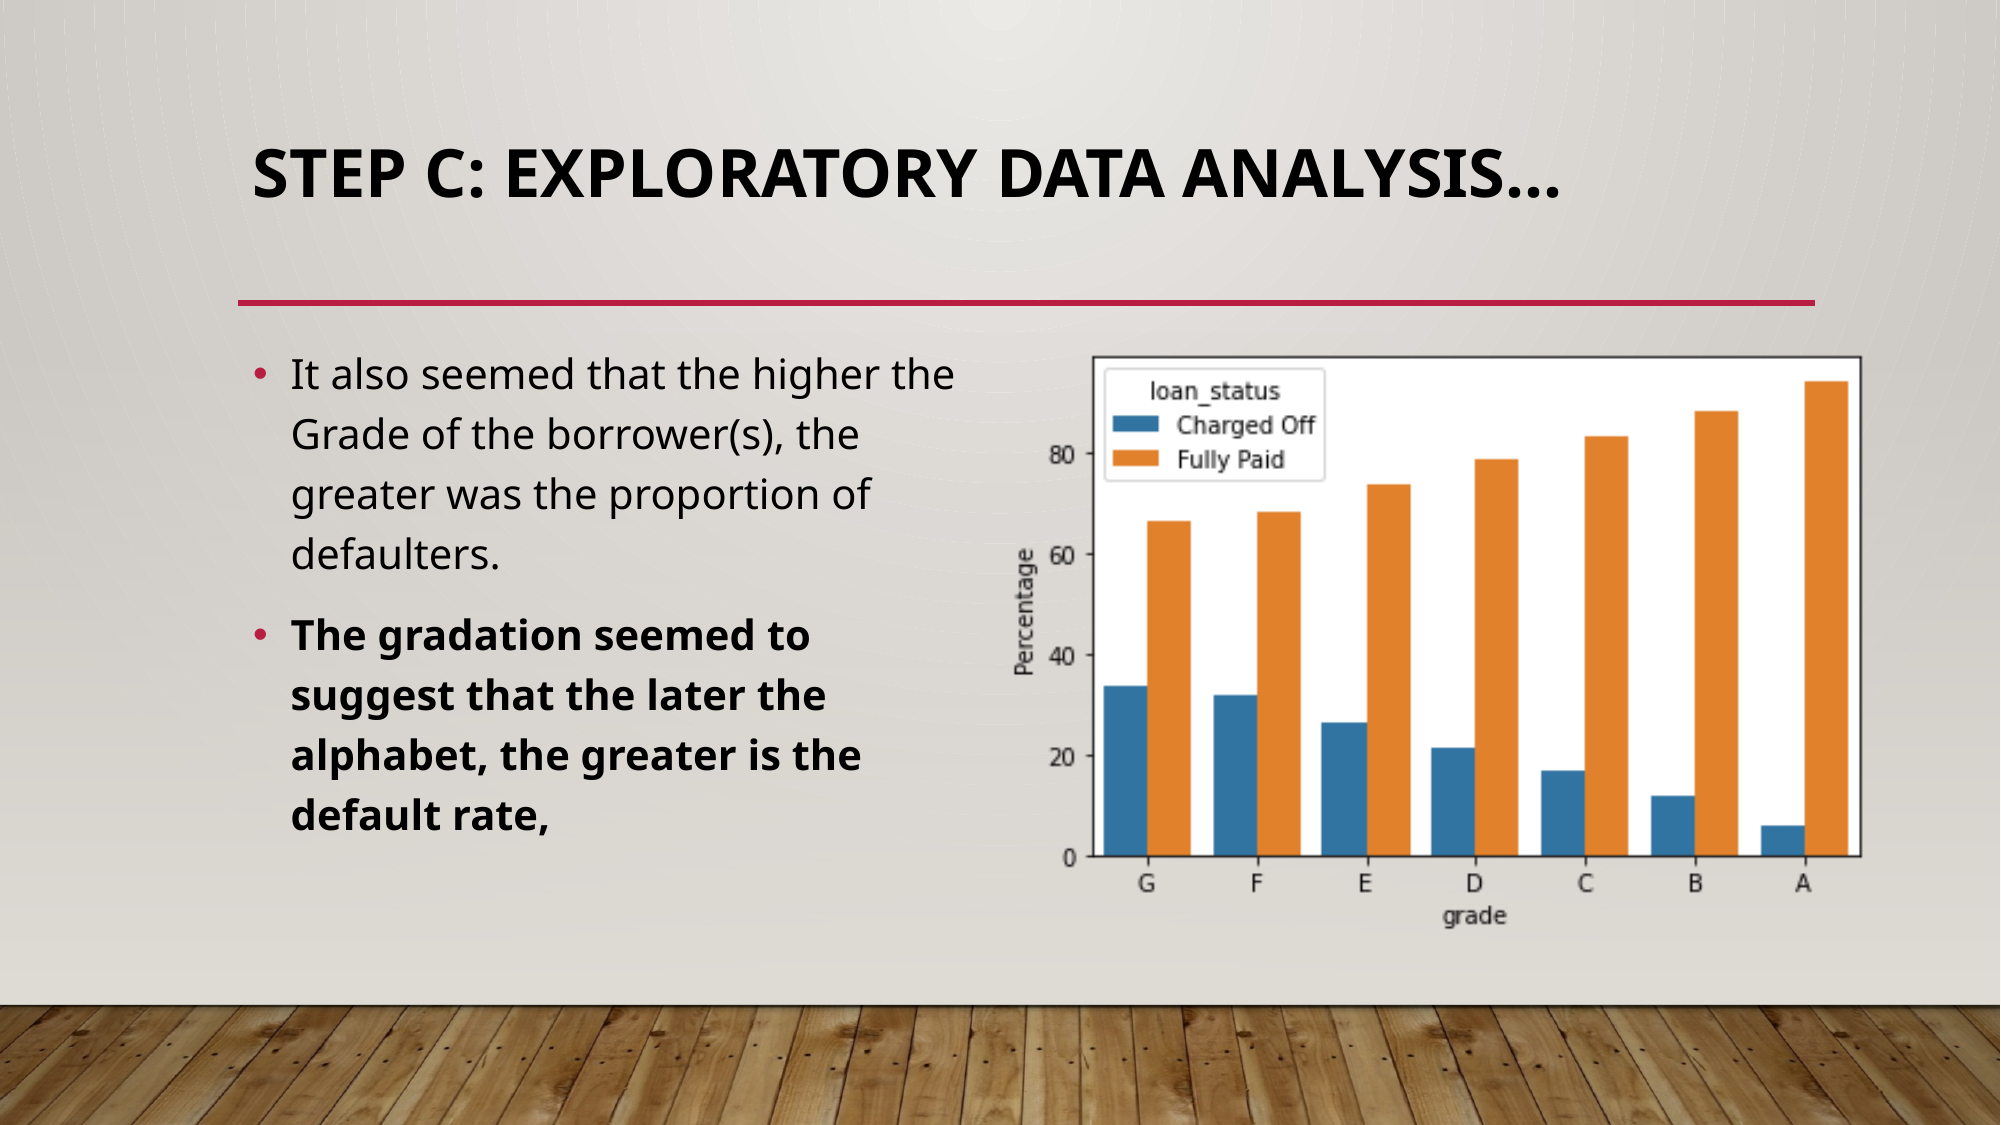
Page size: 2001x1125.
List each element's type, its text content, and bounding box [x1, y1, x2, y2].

list It also seemed that the higher the Grade of the borrower(s), the greater was the proportion of defaulters. The gradation seemed to suggest that the later the alphabet, the greater is the default rate, [238, 330, 987, 897]
picture [999, 343, 1874, 943]
title Step C: EXPLORATORY Data ANALYSIS… [237, 132, 1814, 305]
picture [0, 1005, 2000, 1125]
